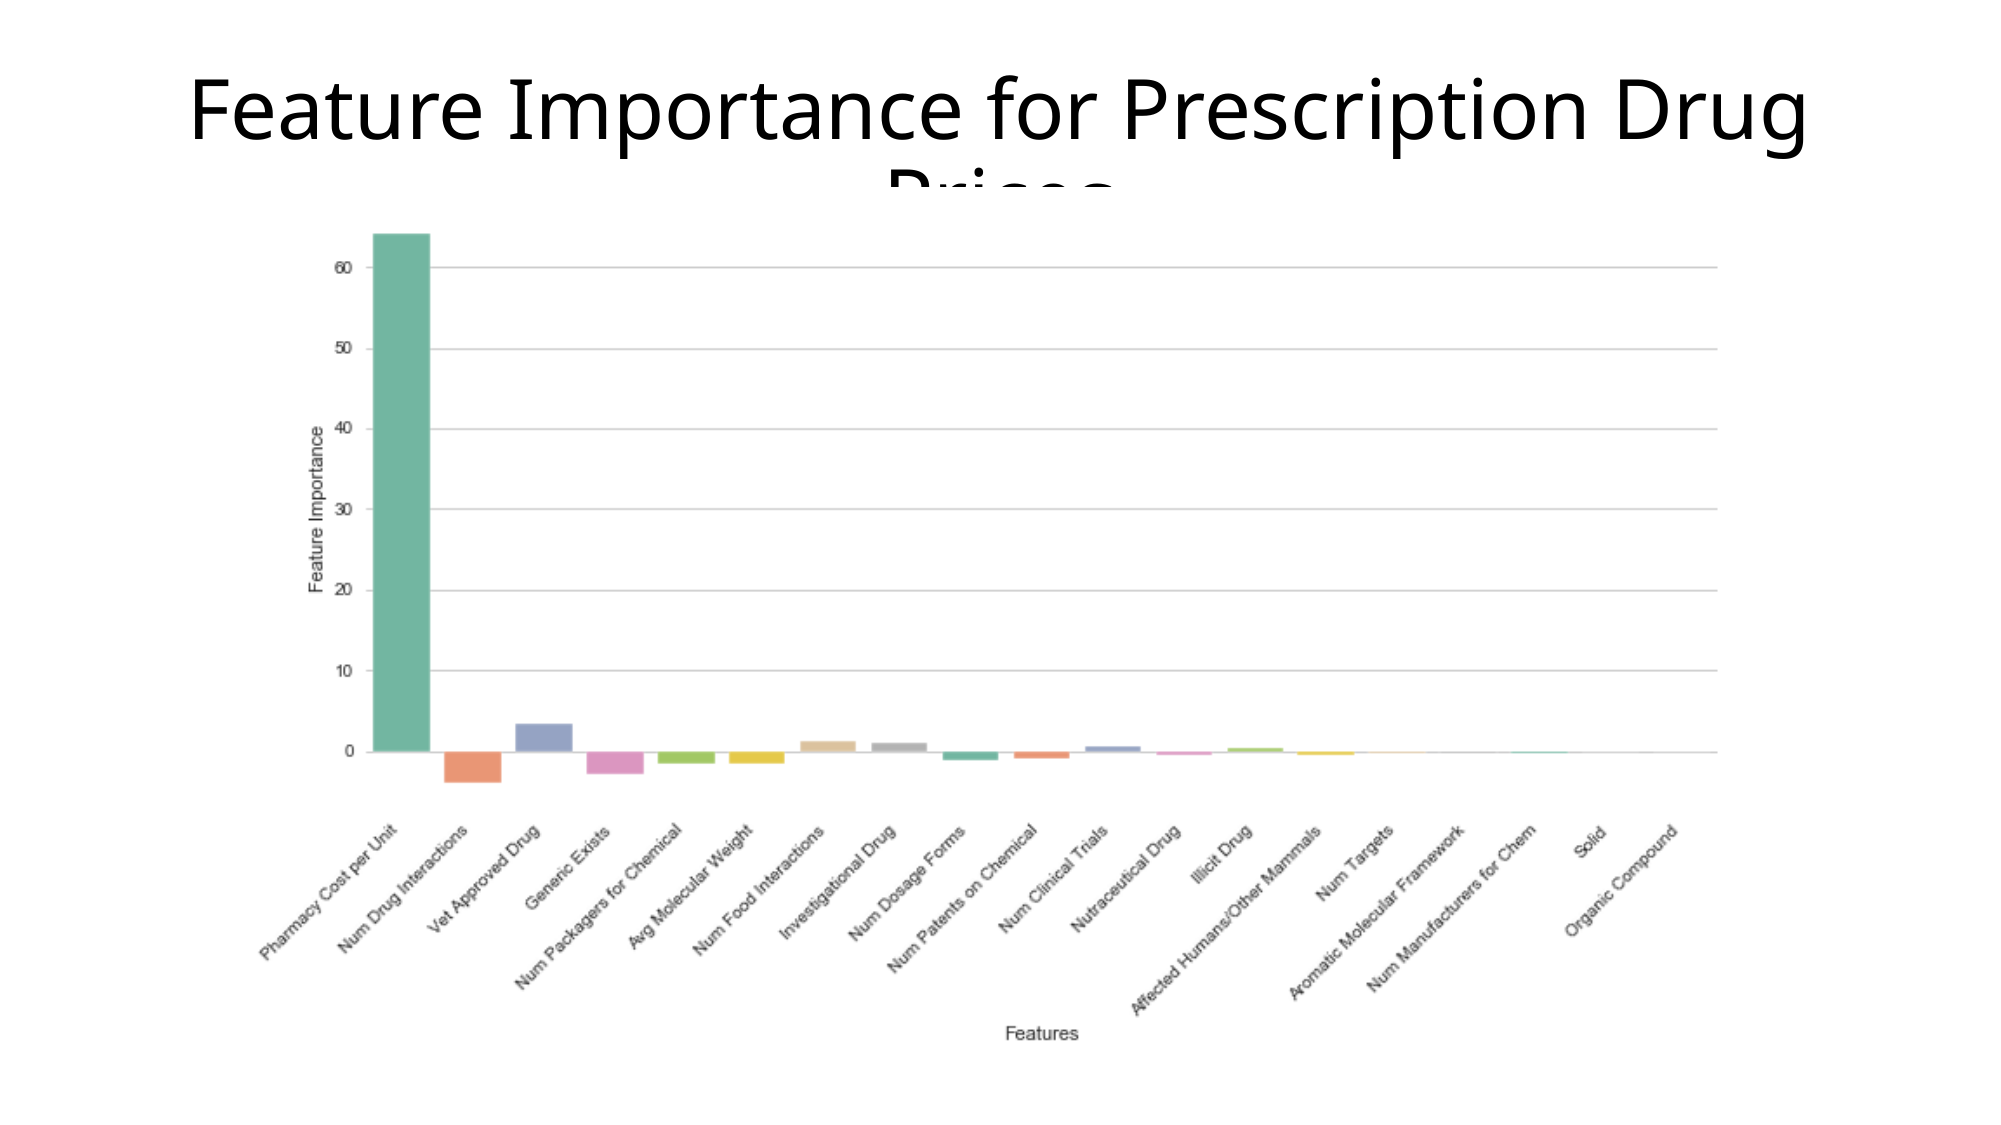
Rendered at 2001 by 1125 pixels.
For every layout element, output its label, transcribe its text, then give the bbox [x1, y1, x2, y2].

title Feature Importance for Prescription Drug Prices [137, 59, 1863, 278]
picture [236, 187, 1737, 1063]
